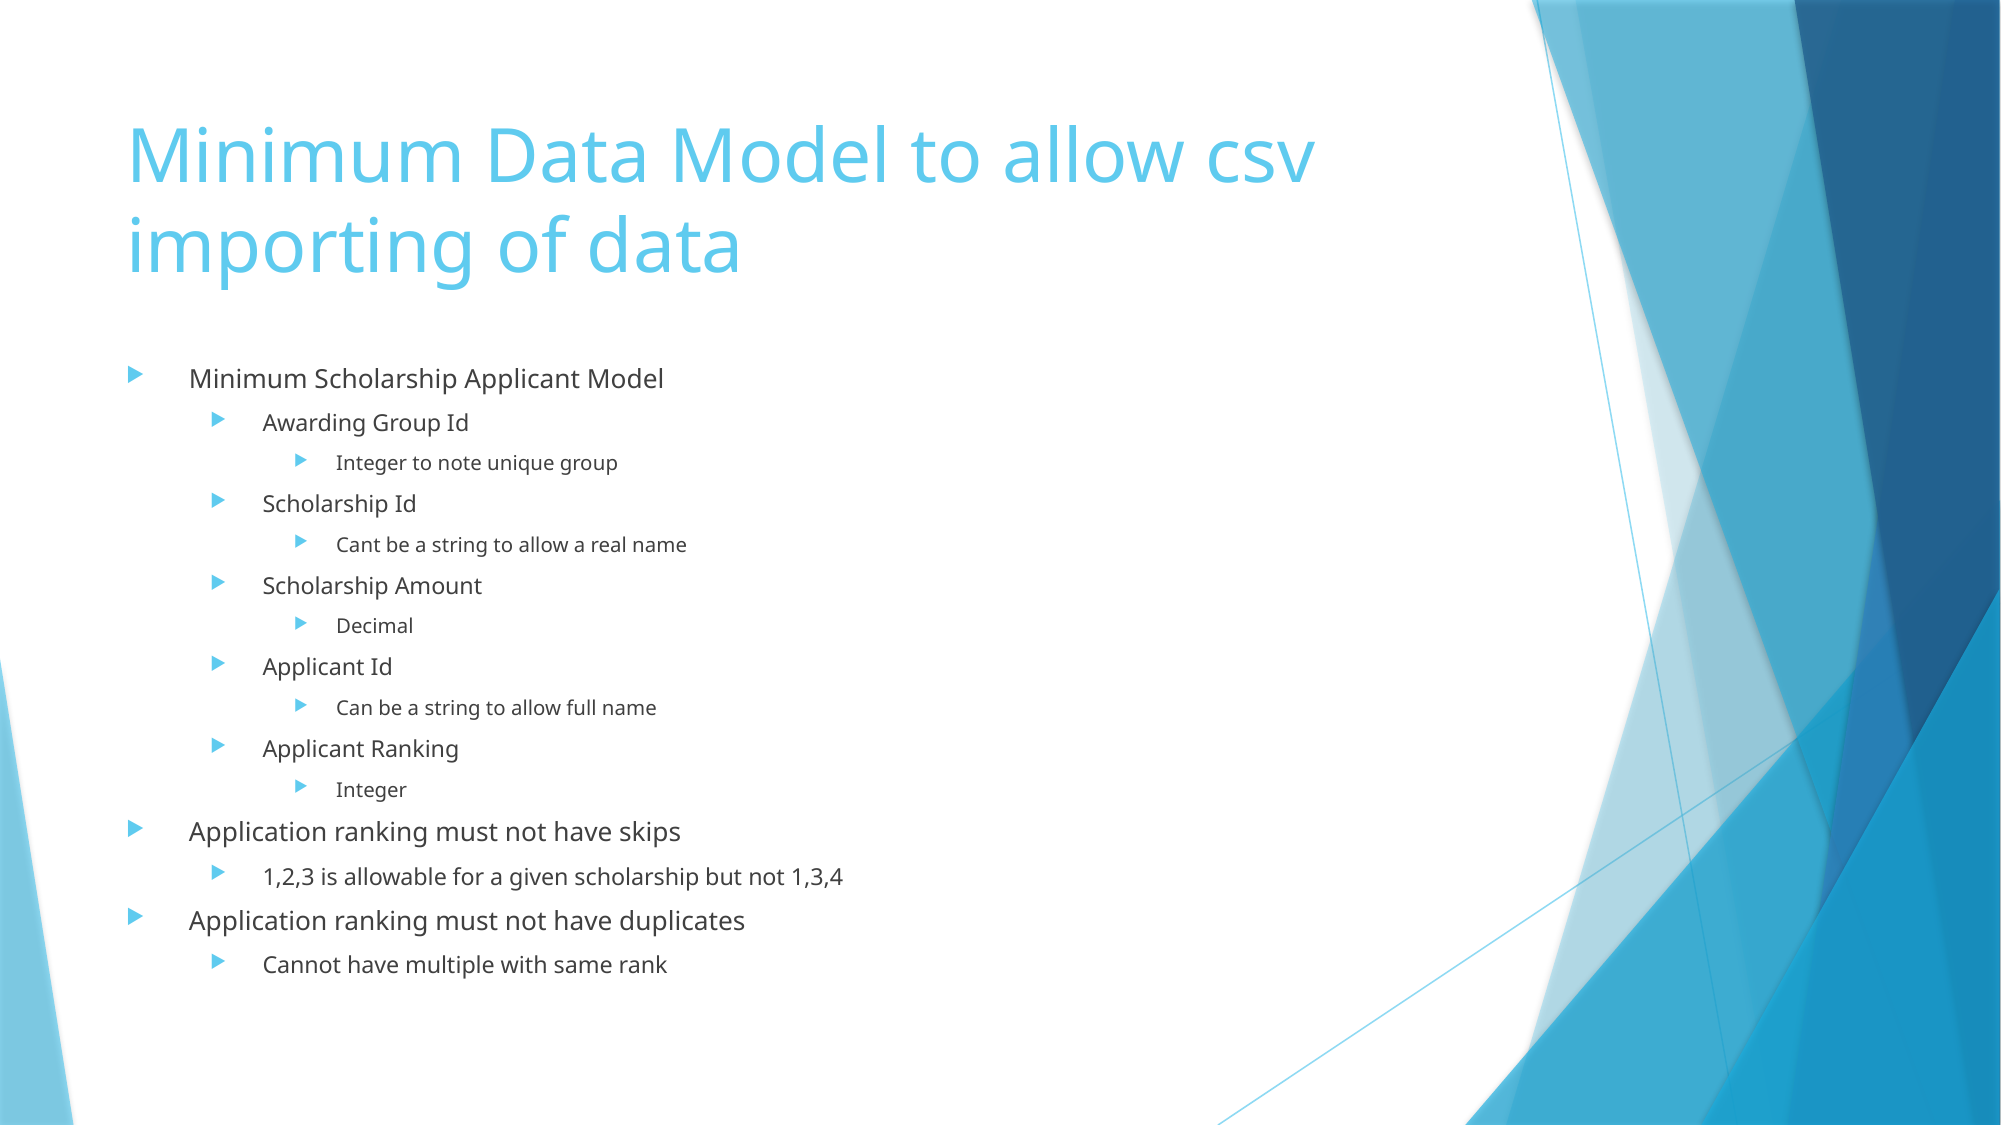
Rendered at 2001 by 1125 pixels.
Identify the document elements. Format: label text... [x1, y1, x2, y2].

title Minimum Data Model to allow csv importing of data [111, 99, 1522, 317]
list Minimum Scholarship Applicant Model Awarding Group Id Integer to note unique group Scholarship Id Cant be a string to allow a real name Scholarship Amount Decimal Applicant Id Can be a string to allow full name Applicant Ranking Integer Application ranking must not have skips 1,2,3 is allowable for a given scholarship but not 1,3,4 Application ranking must not have duplicates Cannot have multiple with same rank [111, 354, 1522, 992]
